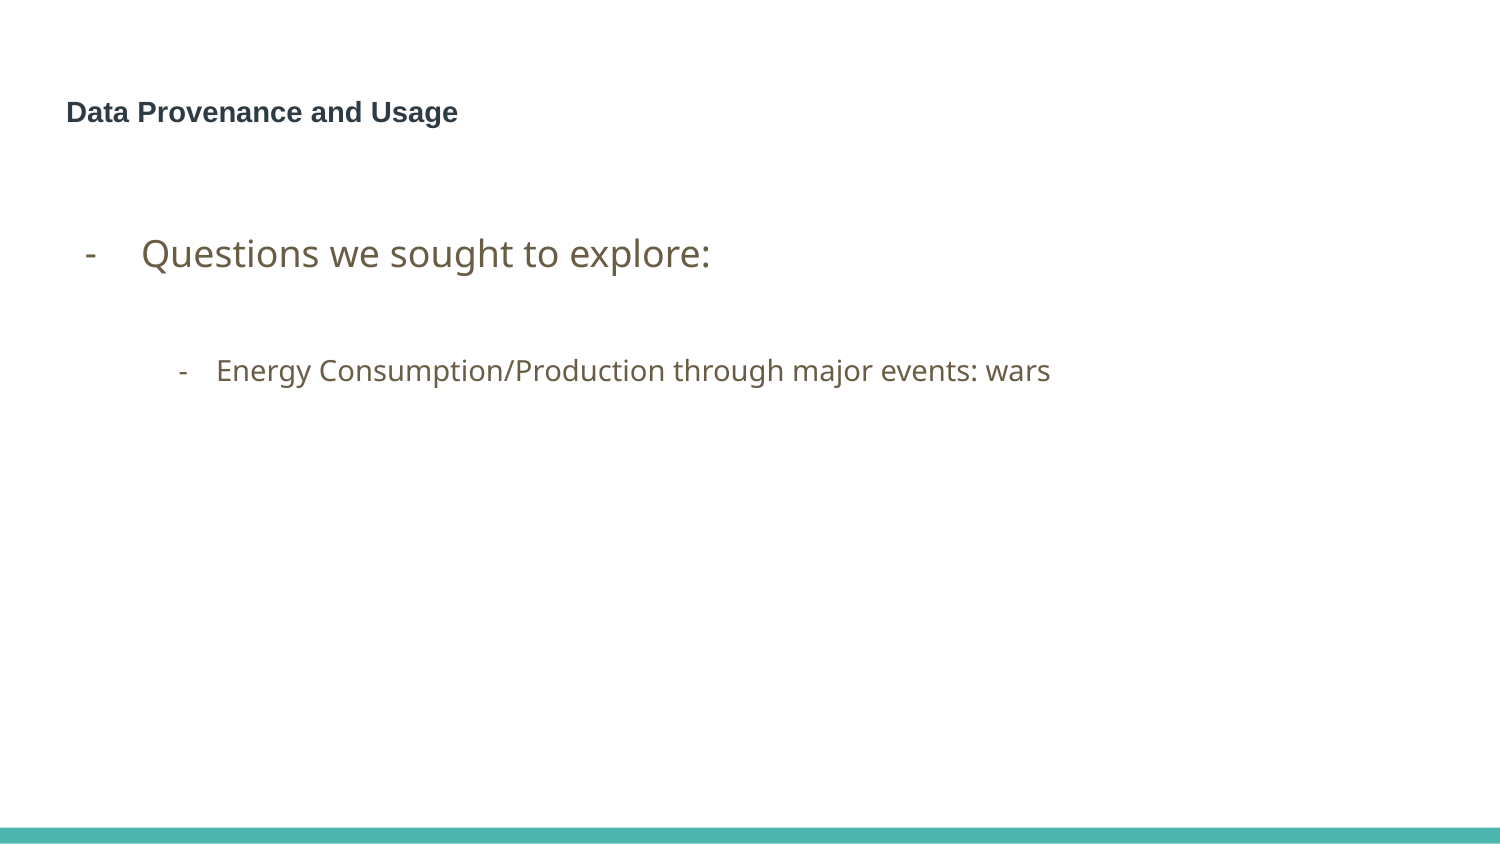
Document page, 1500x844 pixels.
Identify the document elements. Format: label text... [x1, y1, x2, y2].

list Questions we sought to explore: Energy Consumption/Production through major events: wars [51, 207, 1449, 750]
title Data Provenance and Usage [51, 72, 1449, 189]
